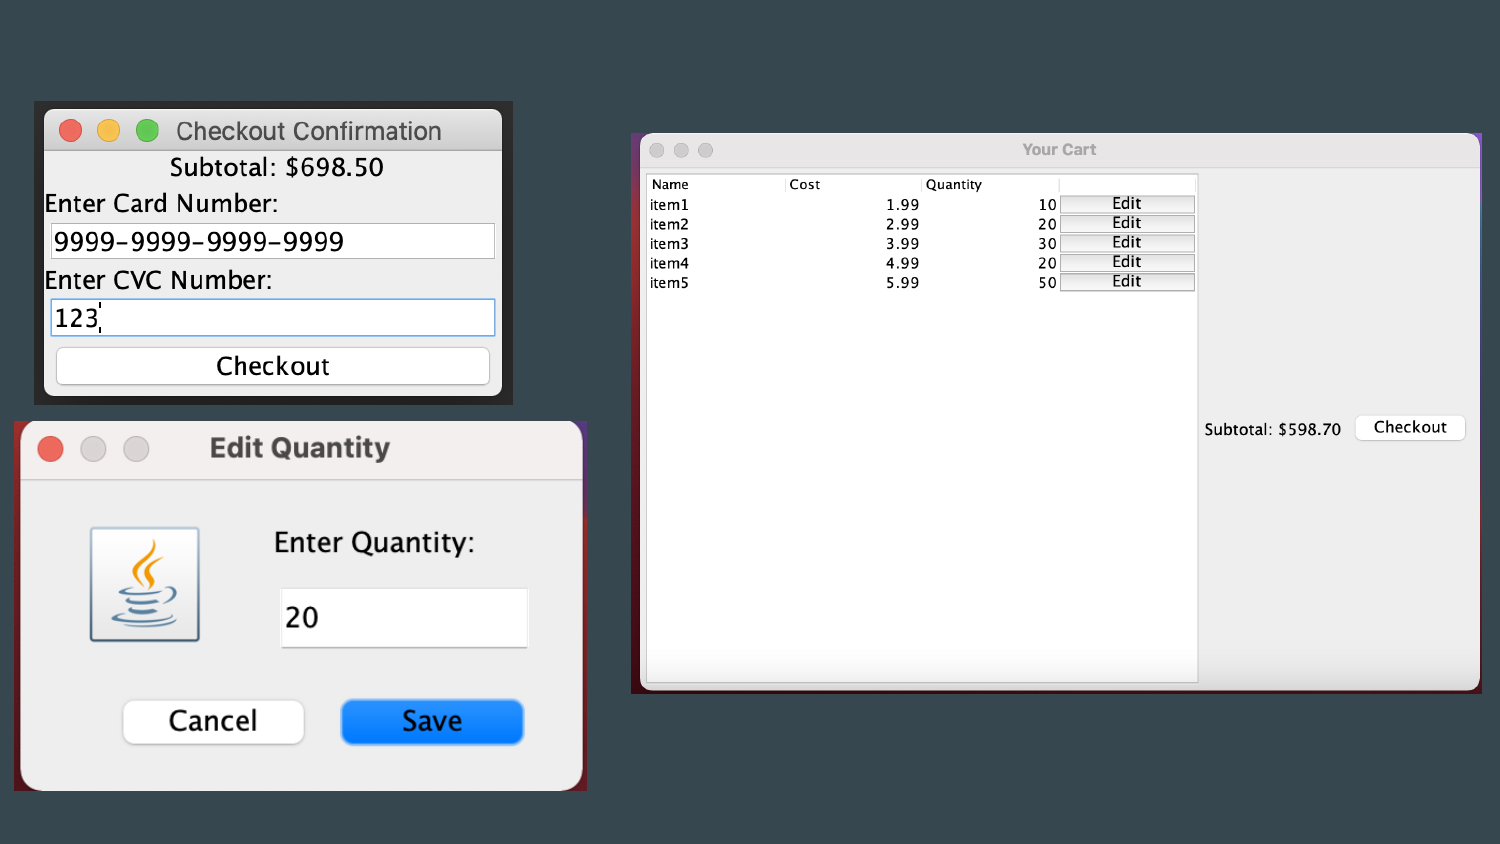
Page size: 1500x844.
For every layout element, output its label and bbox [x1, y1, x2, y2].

picture [13, 421, 587, 791]
picture [631, 133, 1482, 695]
picture [33, 101, 514, 405]
